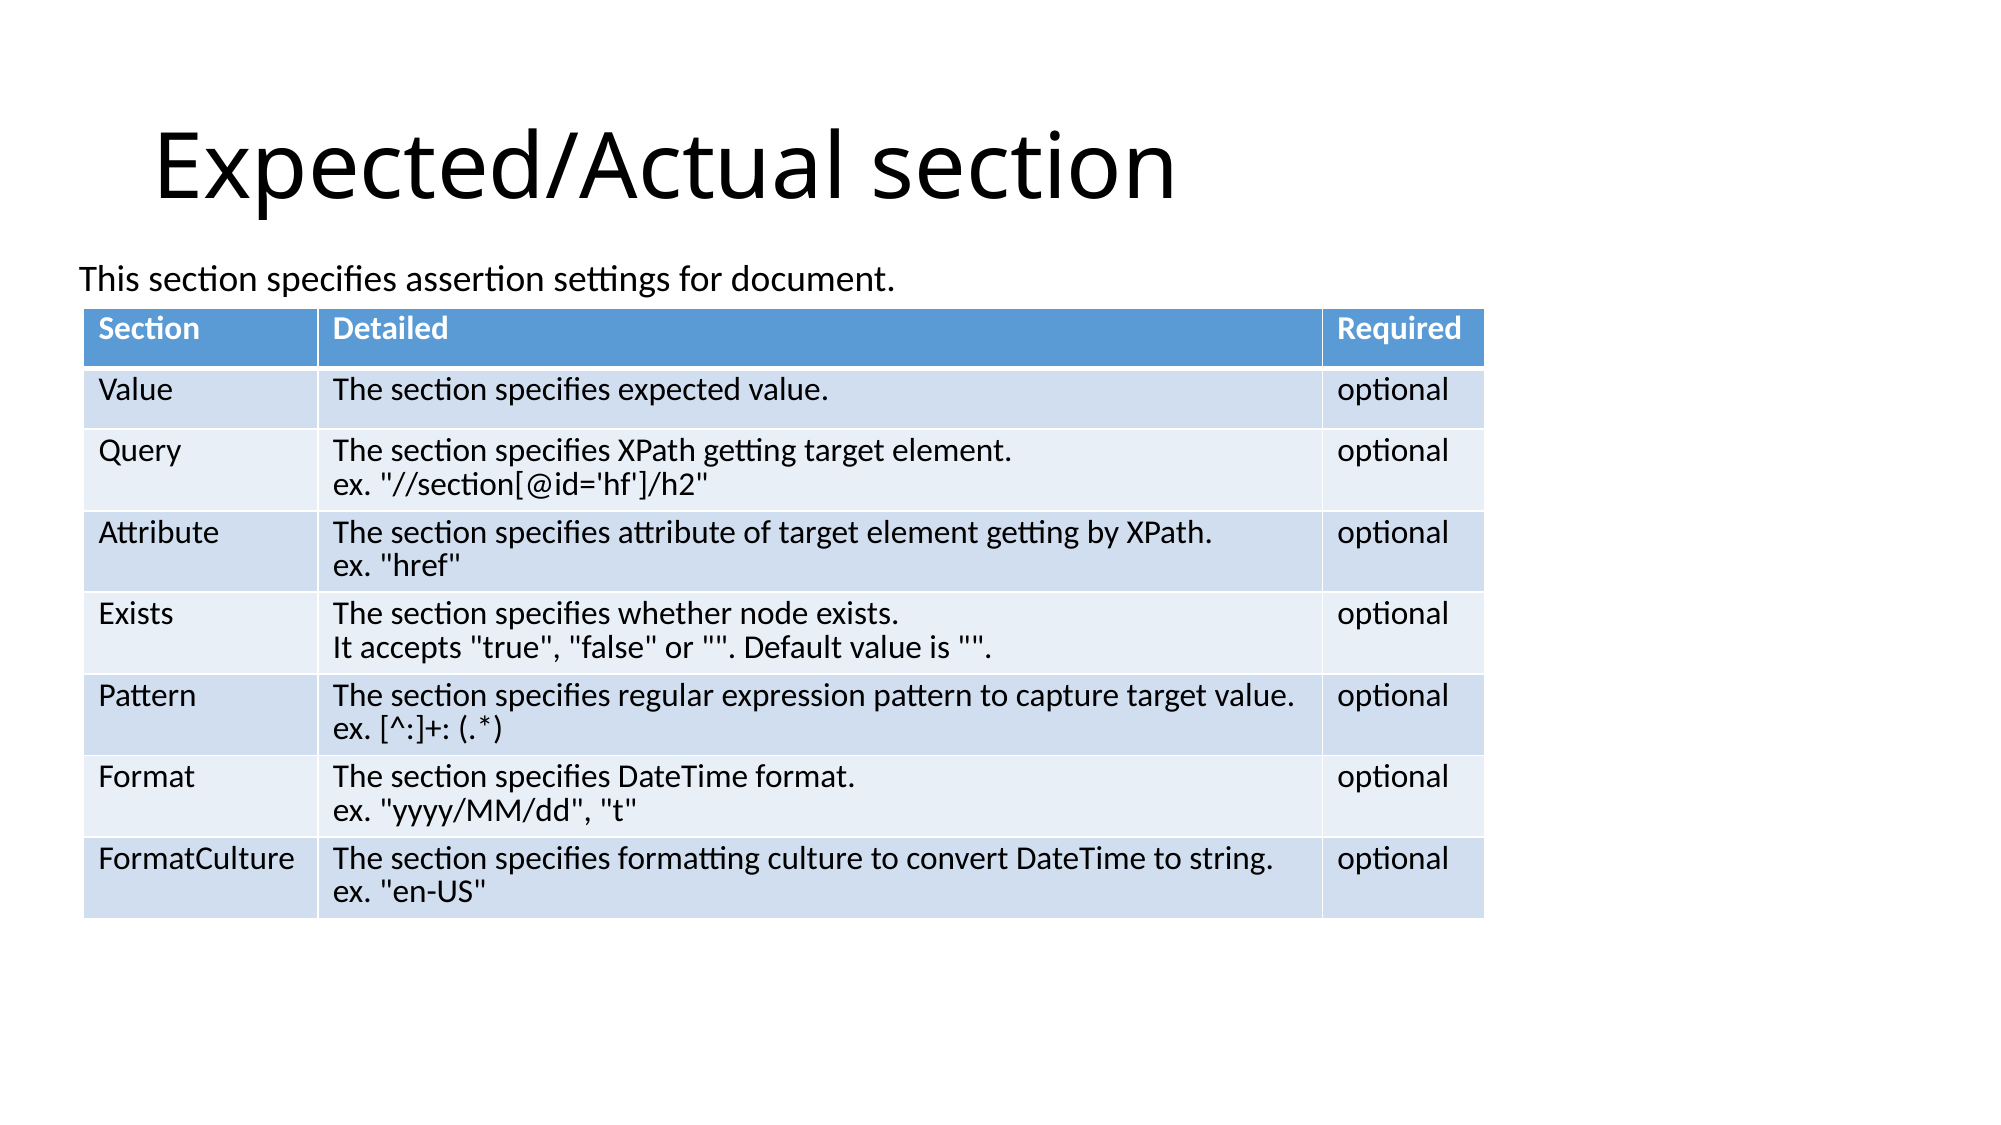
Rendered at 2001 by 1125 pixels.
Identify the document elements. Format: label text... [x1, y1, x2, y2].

table_header Required [1323, 309, 1484, 366]
table_cell Attribute [84, 512, 317, 591]
table_cell optional [1323, 430, 1484, 510]
table_cell Query [84, 430, 317, 510]
table_cell Value [84, 371, 317, 428]
table_cell optional [1323, 512, 1484, 591]
table_header Section [84, 309, 317, 366]
table_cell optional [1323, 371, 1484, 428]
table_cell Format [84, 756, 317, 836]
table_cell Exists [84, 593, 317, 673]
table_cell optional [1323, 756, 1484, 836]
table_cell The section specifies regular expression pattern to capture target value. ex. [^:]+: (.*) [319, 675, 1322, 755]
table_cell The section specifies attribute of target element getting by XPath. ex. "href" [319, 512, 1322, 591]
text_box This section specifies assertion settings for document. [64, 246, 1680, 307]
table_cell The section specifies formatting culture to convert DateTime to string. ex. "en-US" [319, 838, 1322, 918]
table_cell Pattern [84, 675, 317, 755]
table_cell optional [1323, 593, 1484, 673]
table_header Detailed [319, 309, 1322, 366]
table_cell The section specifies DateTime format. ex. "yyyy/MM/dd", "t" [319, 756, 1322, 836]
table_cell FormatCulture [84, 838, 317, 918]
table_cell optional [1323, 838, 1484, 918]
table_cell The section specifies expected value. [319, 371, 1322, 428]
title Expected/Actual section [137, 59, 1863, 278]
table_cell The section specifies whether node exists. It accepts "true", "false" or "". Default value is "". [319, 593, 1322, 673]
table_cell The section specifies XPath getting target element. ex. "//section[@id='hf']/h2" [319, 430, 1322, 510]
table_cell optional [1323, 675, 1484, 755]
